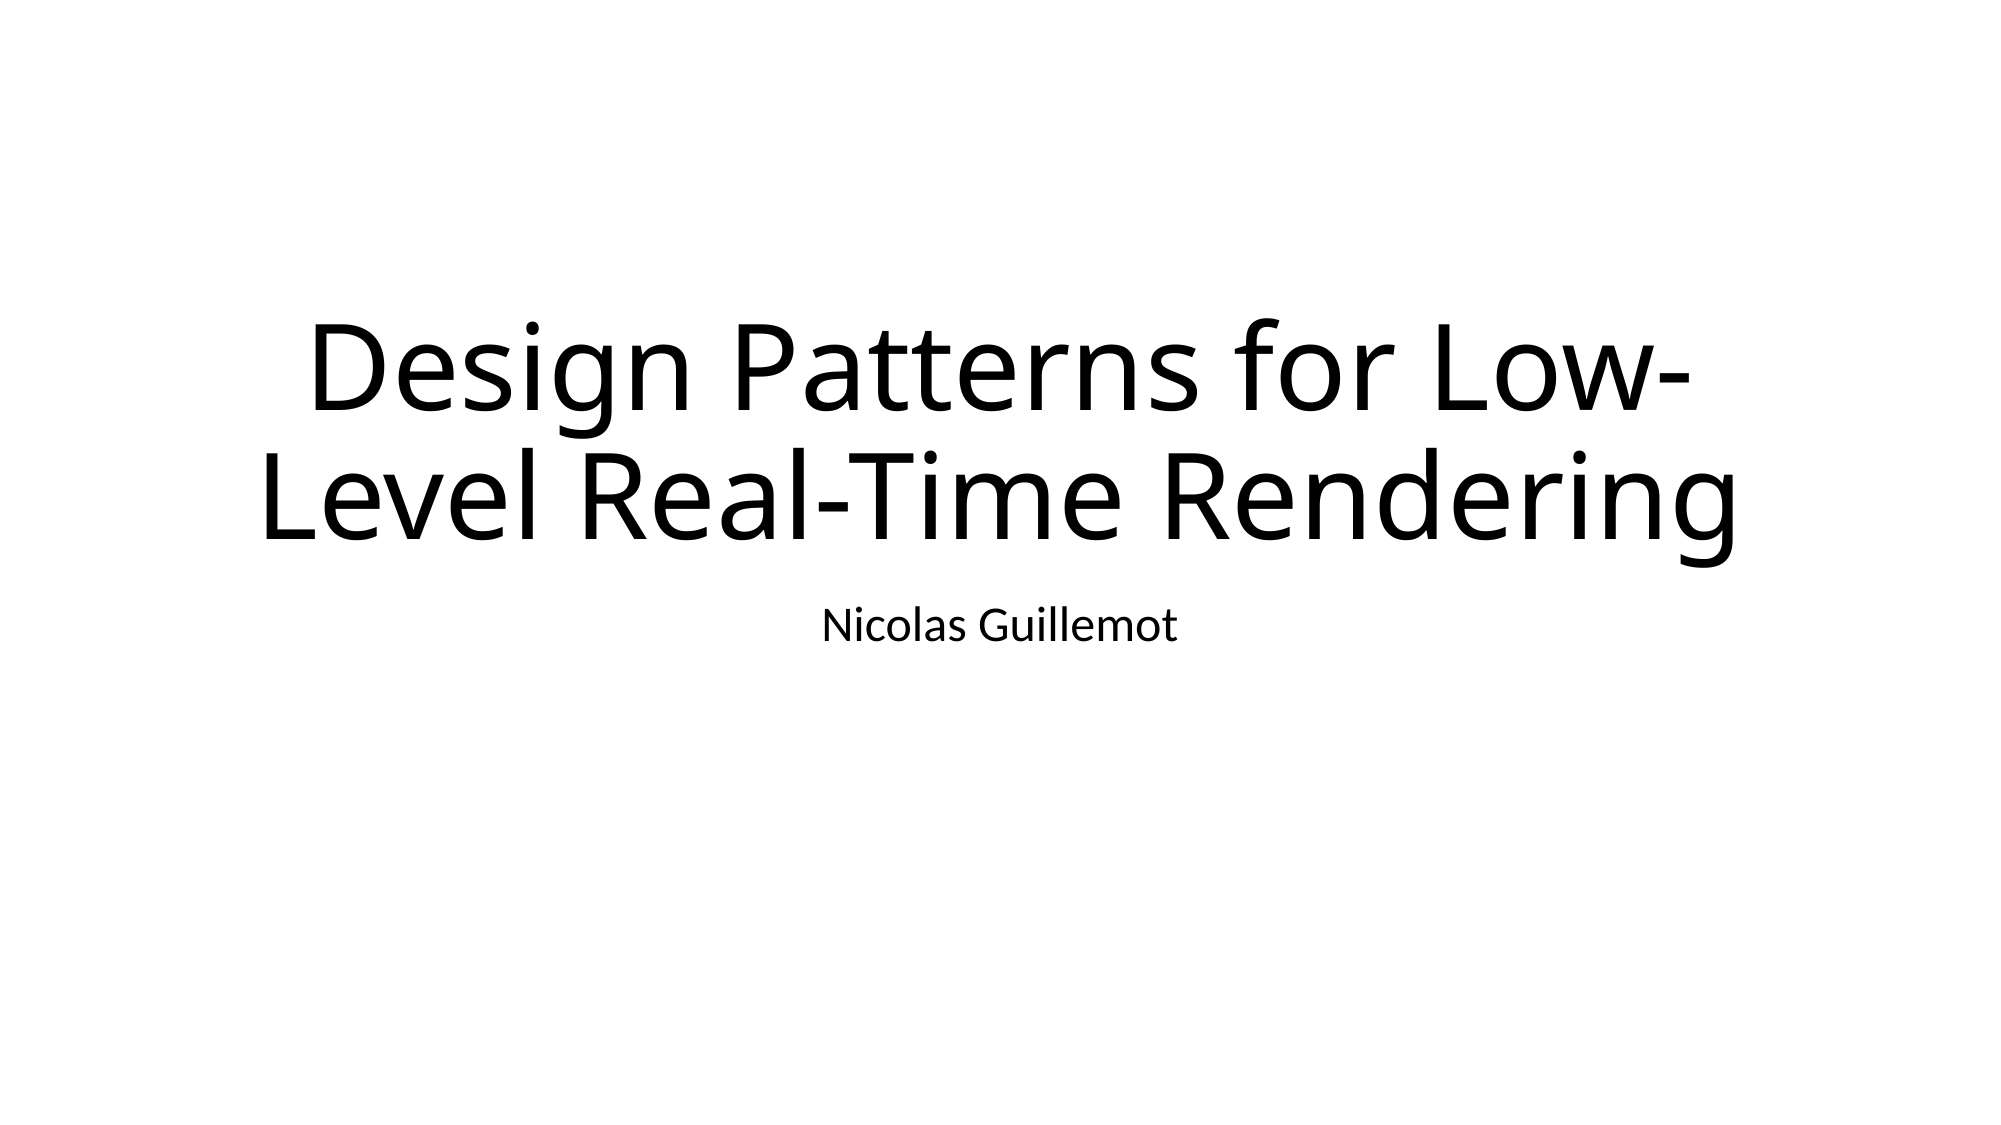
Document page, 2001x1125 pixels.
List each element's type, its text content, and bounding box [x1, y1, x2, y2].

subtitle Nicolas Guillemot [249, 590, 1750, 863]
title Design Patterns for Low-Level Real-Time Rendering [222, 181, 1778, 573]
